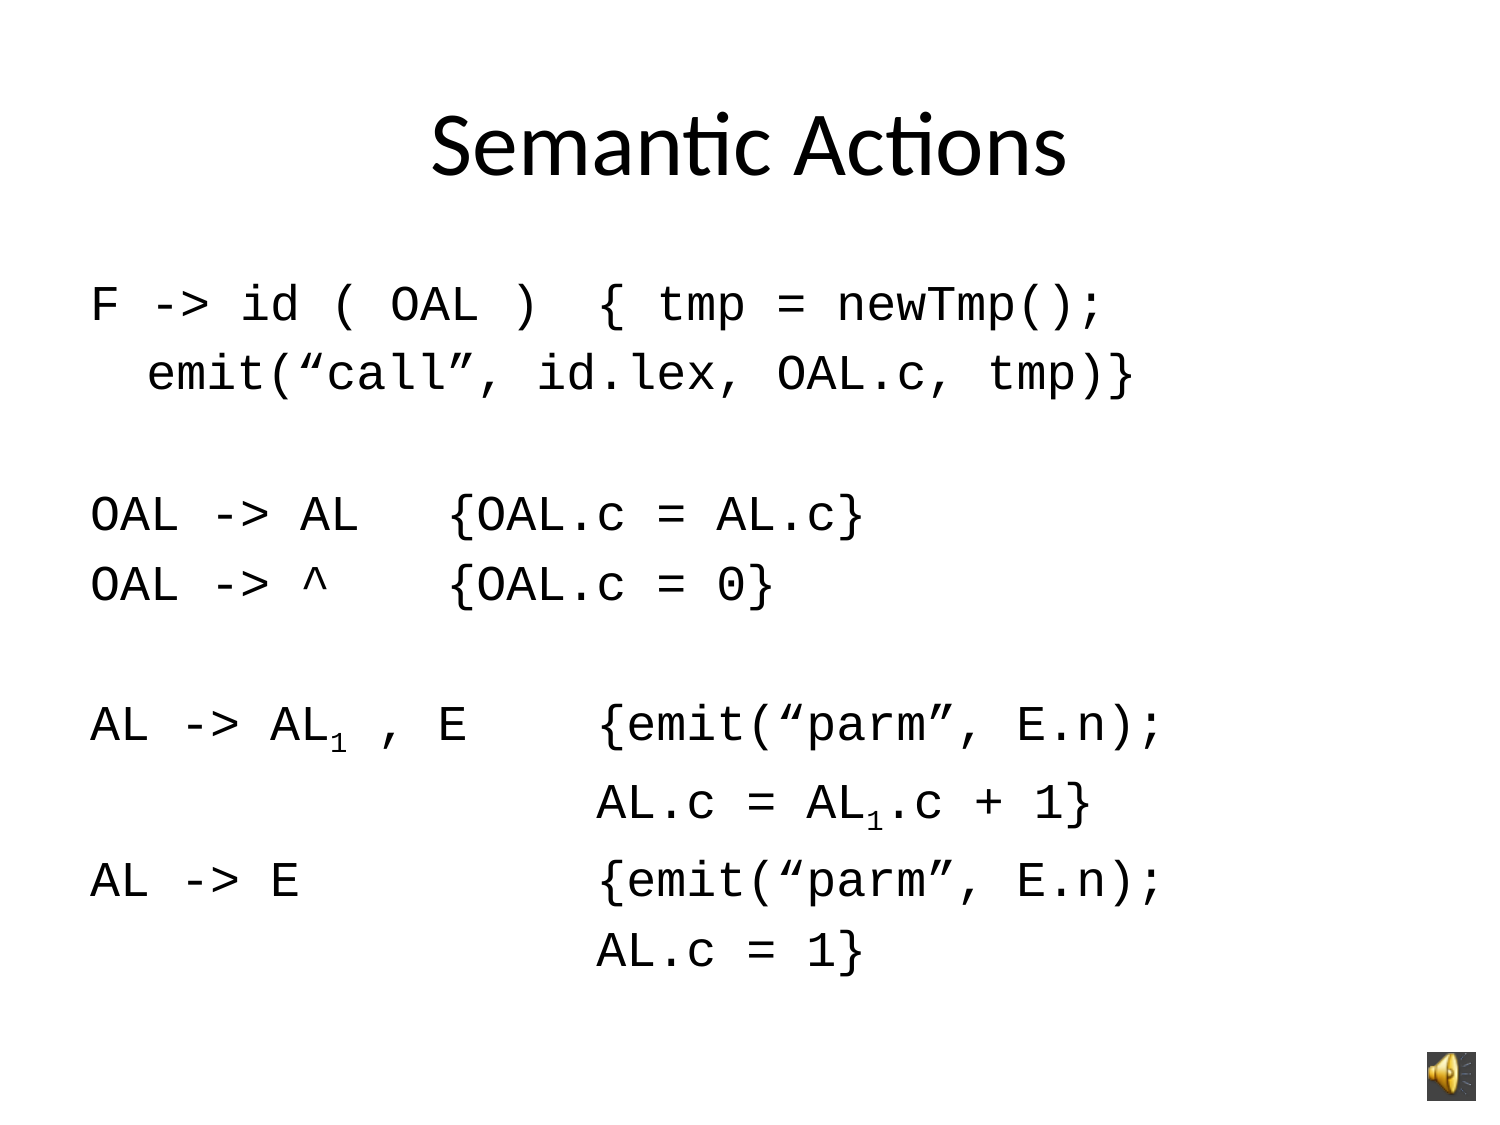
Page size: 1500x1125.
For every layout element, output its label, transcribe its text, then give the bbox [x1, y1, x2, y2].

picture [1426, 1051, 1477, 1102]
list F -> id ( OAL ) { tmp = newTmp(); emit(“call”, id.lex, OAL.c, tmp)} OAL -> AL {OAL.c = AL.c} OAL -> ^ {OAL.c = 0} AL -> AL1 , E {emit(“parm”, E.n); AL.c = AL1.c + 1} AL -> E {emit(“parm”, E.n); AL.c = 1} [75, 262, 1425, 1005]
title Semantic Actions [75, 45, 1425, 233]
